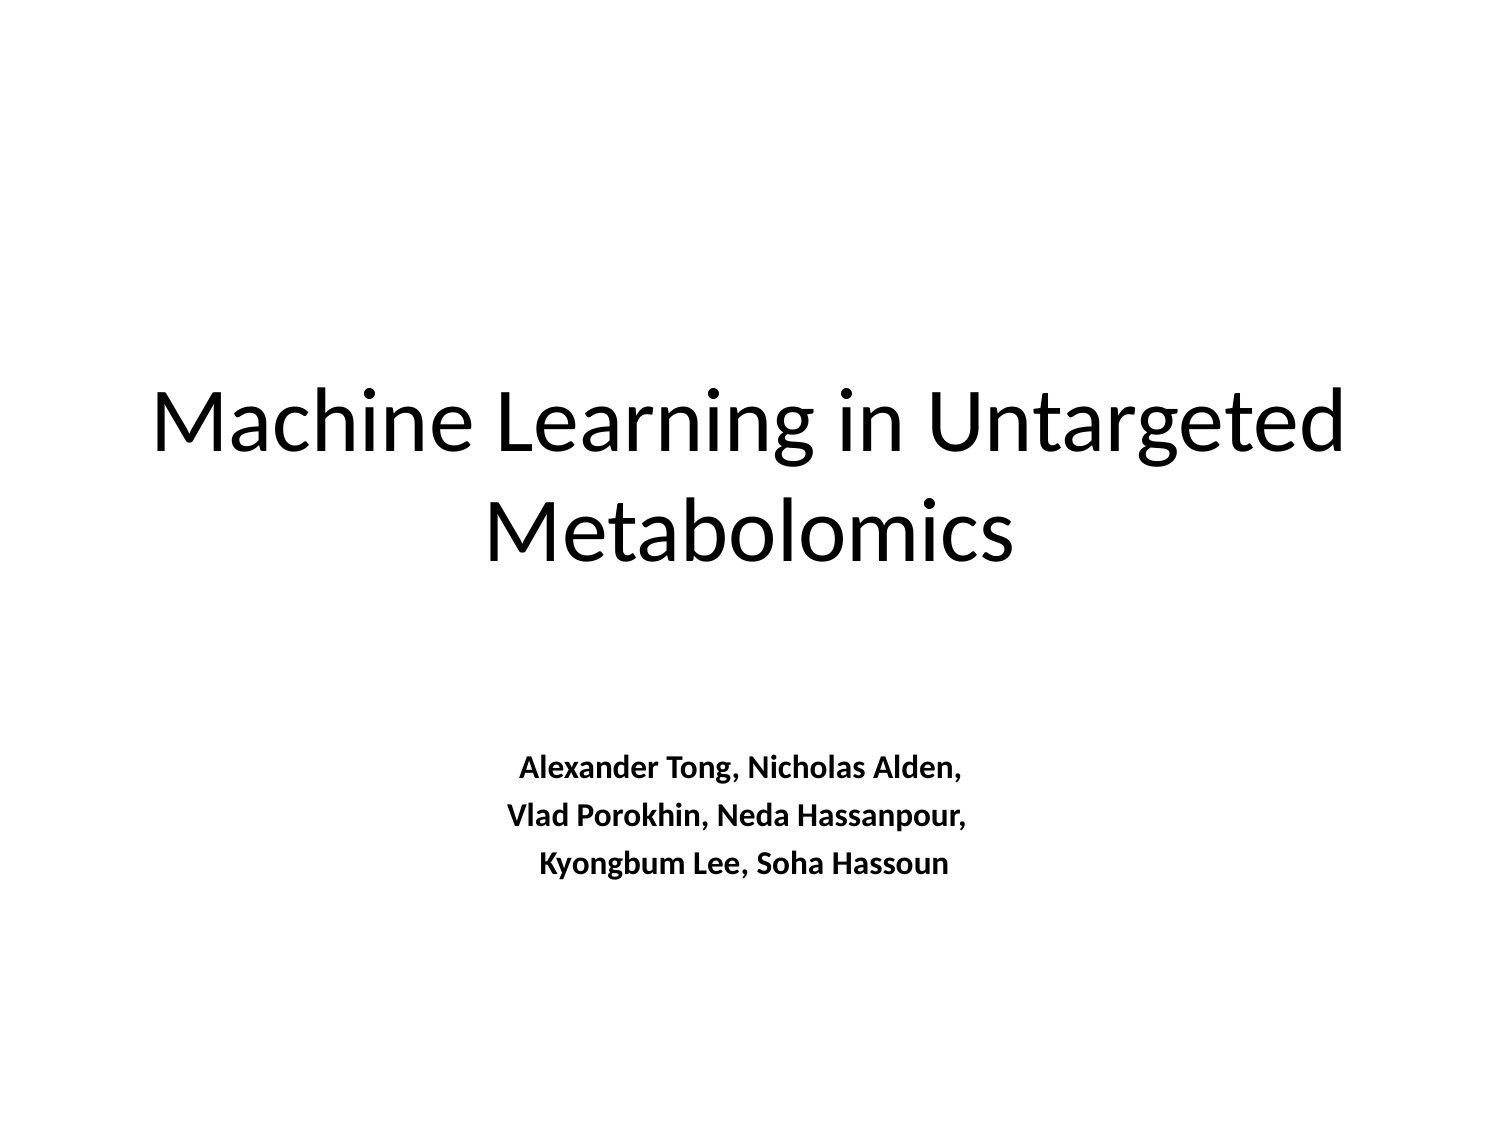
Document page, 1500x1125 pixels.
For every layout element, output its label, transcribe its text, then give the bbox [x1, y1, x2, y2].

subtitle Alexander Tong, Nicholas Alden, Vlad Porokhin, Neda Hassanpour, Kyongbum Lee, Soha Hassoun [225, 737, 1275, 925]
title Machine Learning in Untargeted Metabolomics [112, 349, 1388, 591]
